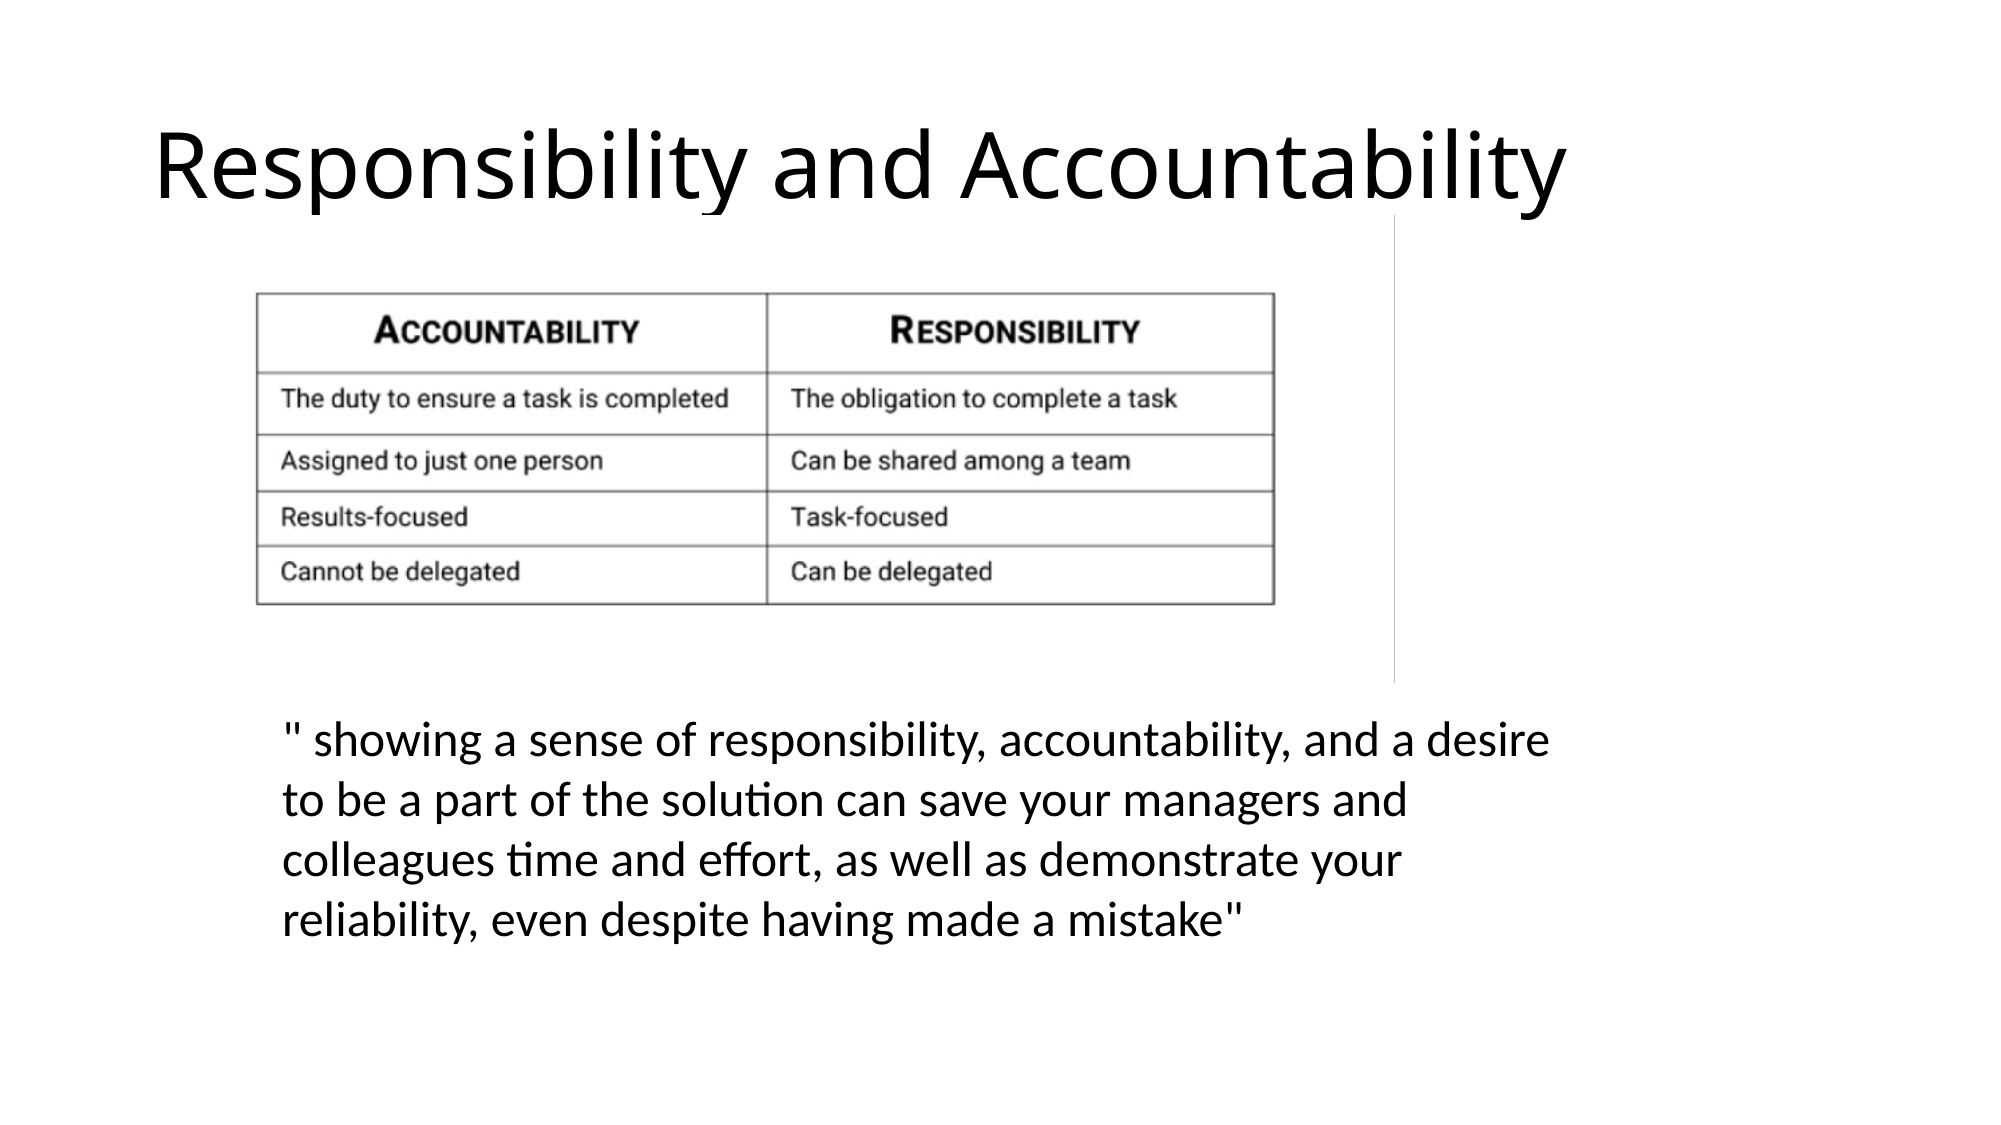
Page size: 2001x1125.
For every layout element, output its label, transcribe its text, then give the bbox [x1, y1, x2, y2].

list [136, 215, 1396, 684]
text_box " showing a sense of responsibility, accountability, and a desire to be a part of the solution can save your managers and colleagues time and effort, as well as demonstrate your reliability, even despite having made a mistake" [267, 698, 1591, 954]
title Responsibility and Accountability [137, 59, 1863, 278]
